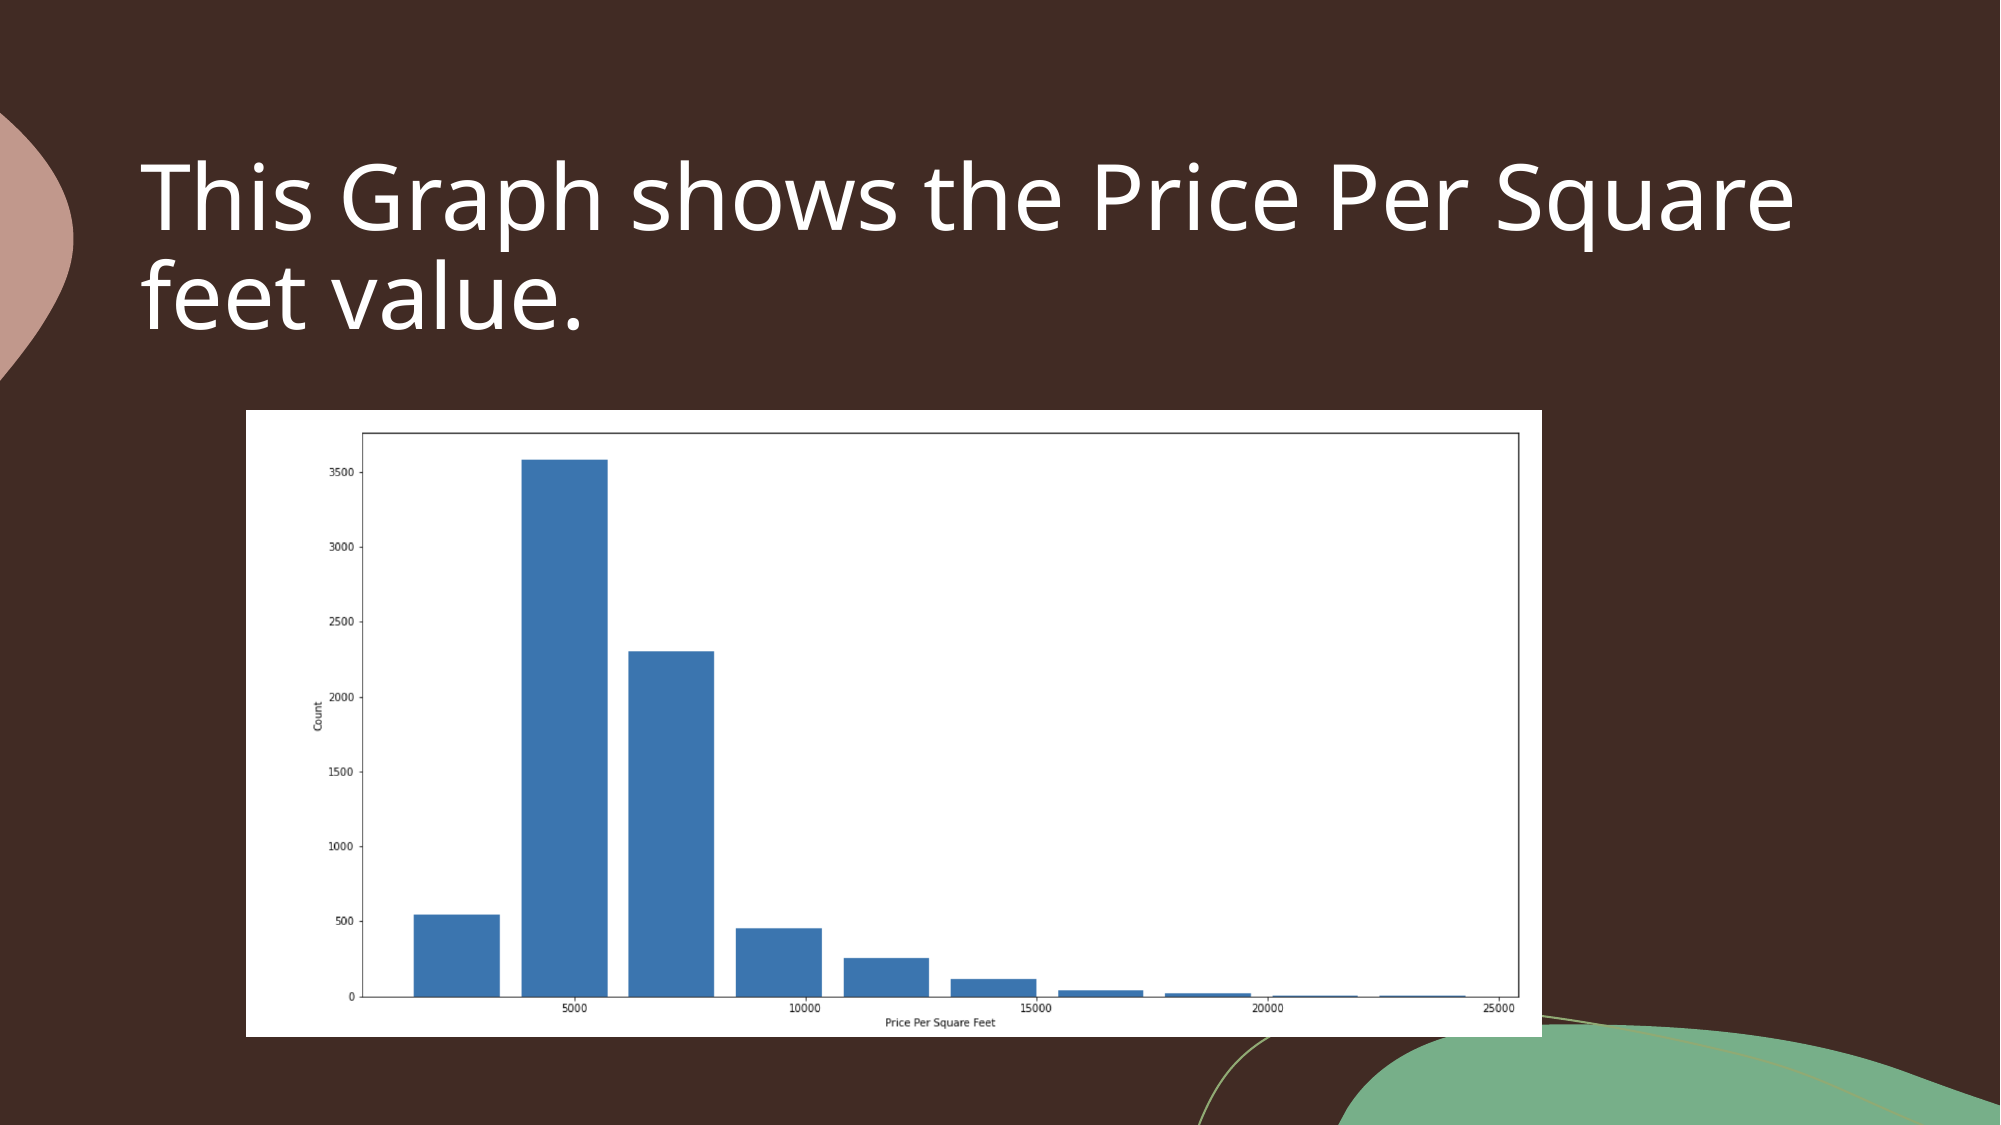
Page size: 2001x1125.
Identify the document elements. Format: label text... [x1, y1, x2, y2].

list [246, 410, 1542, 1037]
title This Graph shows the Price Per Square feet value. [125, 125, 1875, 375]
